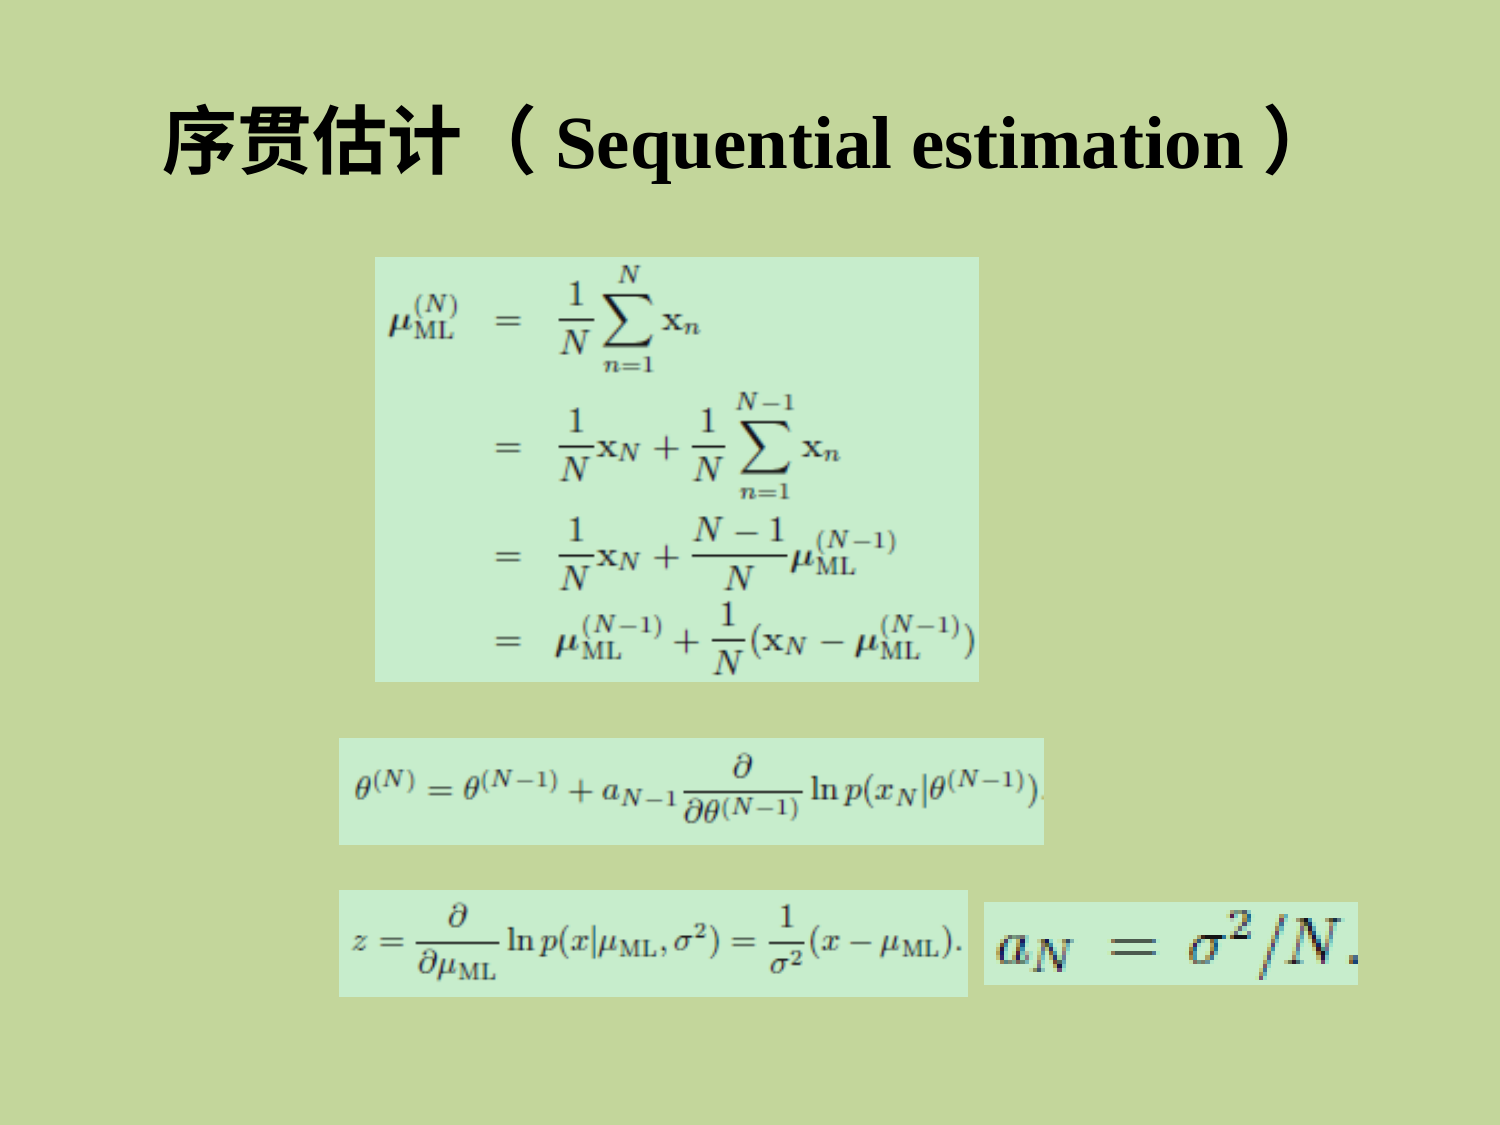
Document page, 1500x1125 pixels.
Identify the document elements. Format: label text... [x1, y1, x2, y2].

title 序贯估计（Sequential estimation） [75, 45, 1425, 233]
picture [339, 890, 968, 998]
picture [984, 902, 1358, 985]
picture [339, 737, 1044, 845]
picture [374, 257, 979, 682]
